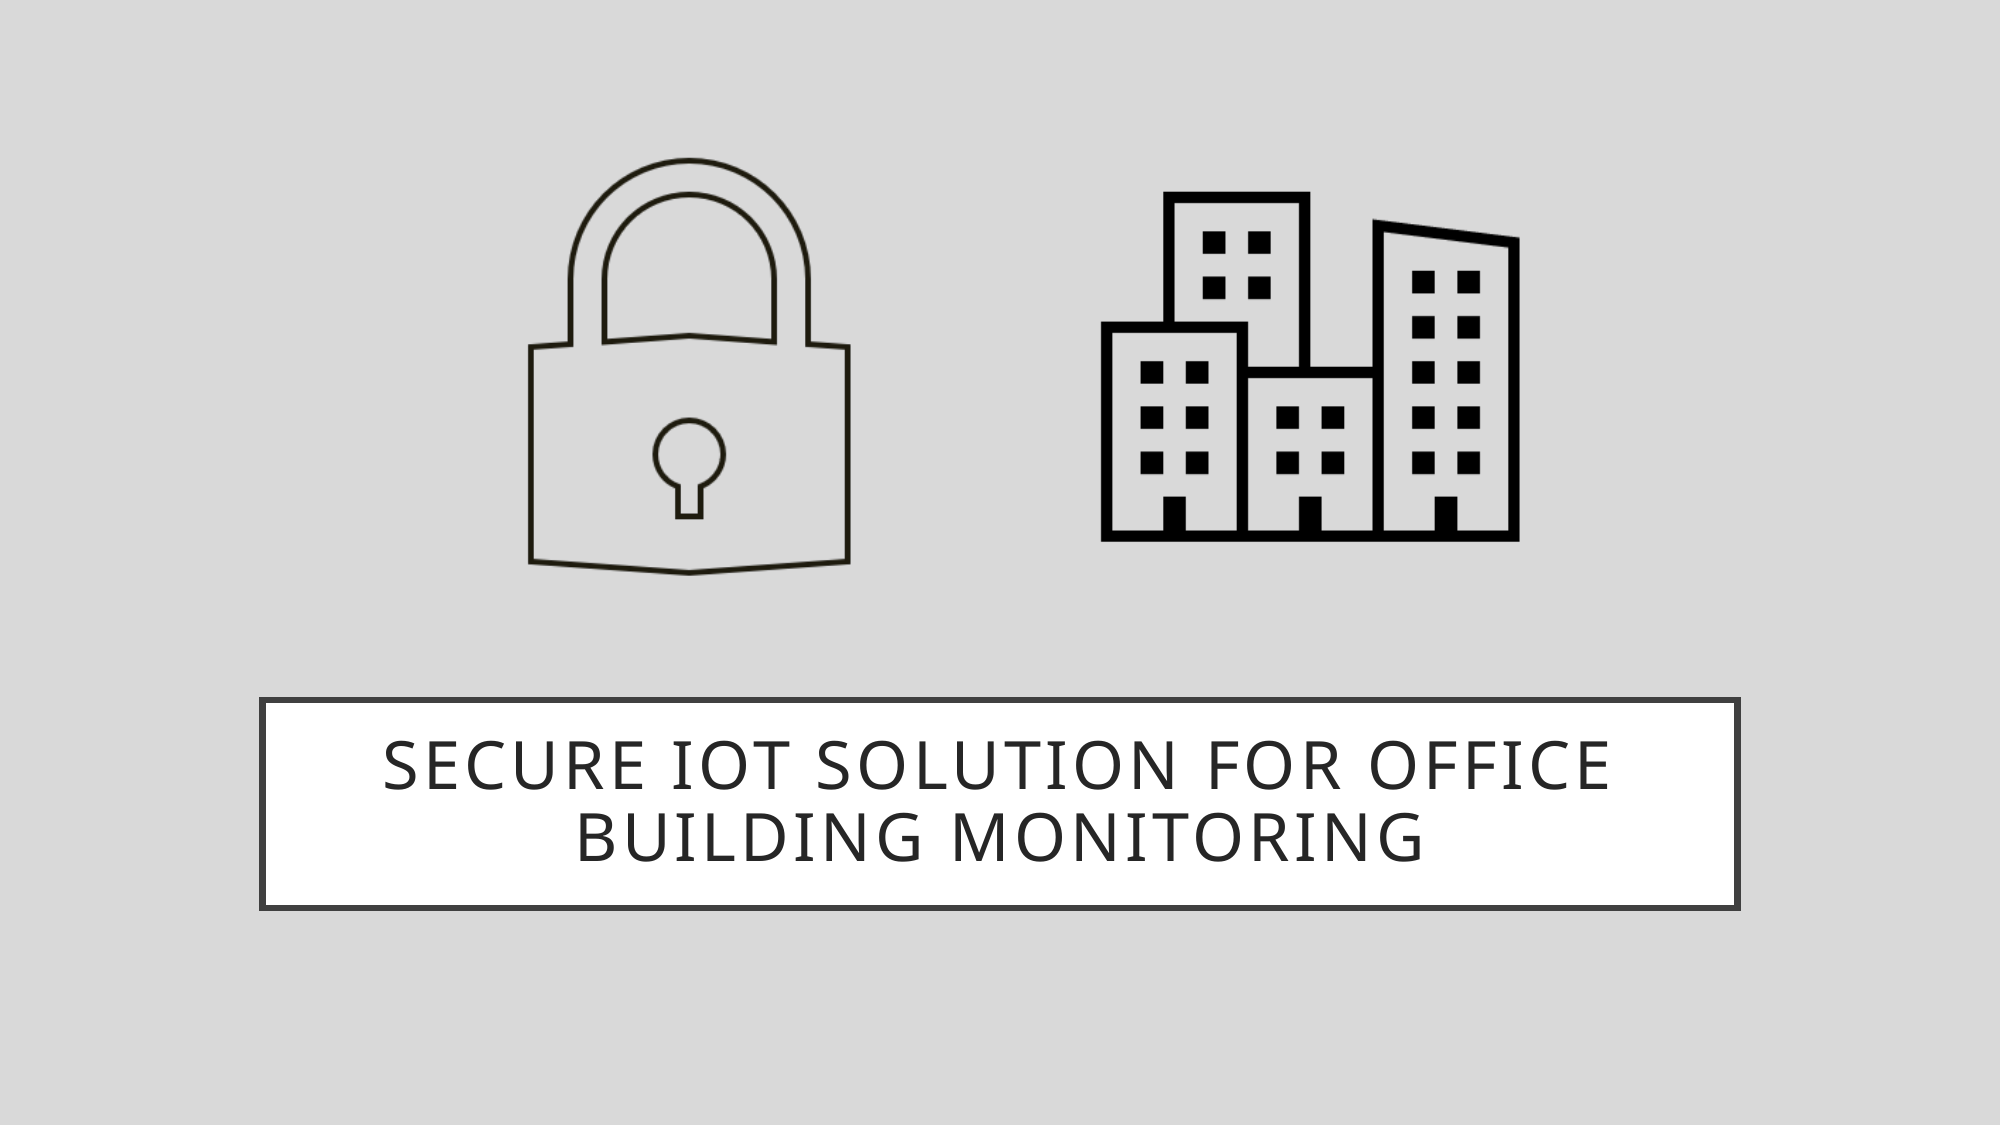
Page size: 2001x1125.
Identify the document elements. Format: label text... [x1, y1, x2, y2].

title Secure IoT solution for office building monitoring [259, 697, 1741, 911]
picture [418, 96, 961, 638]
picture [1039, 96, 1582, 638]
